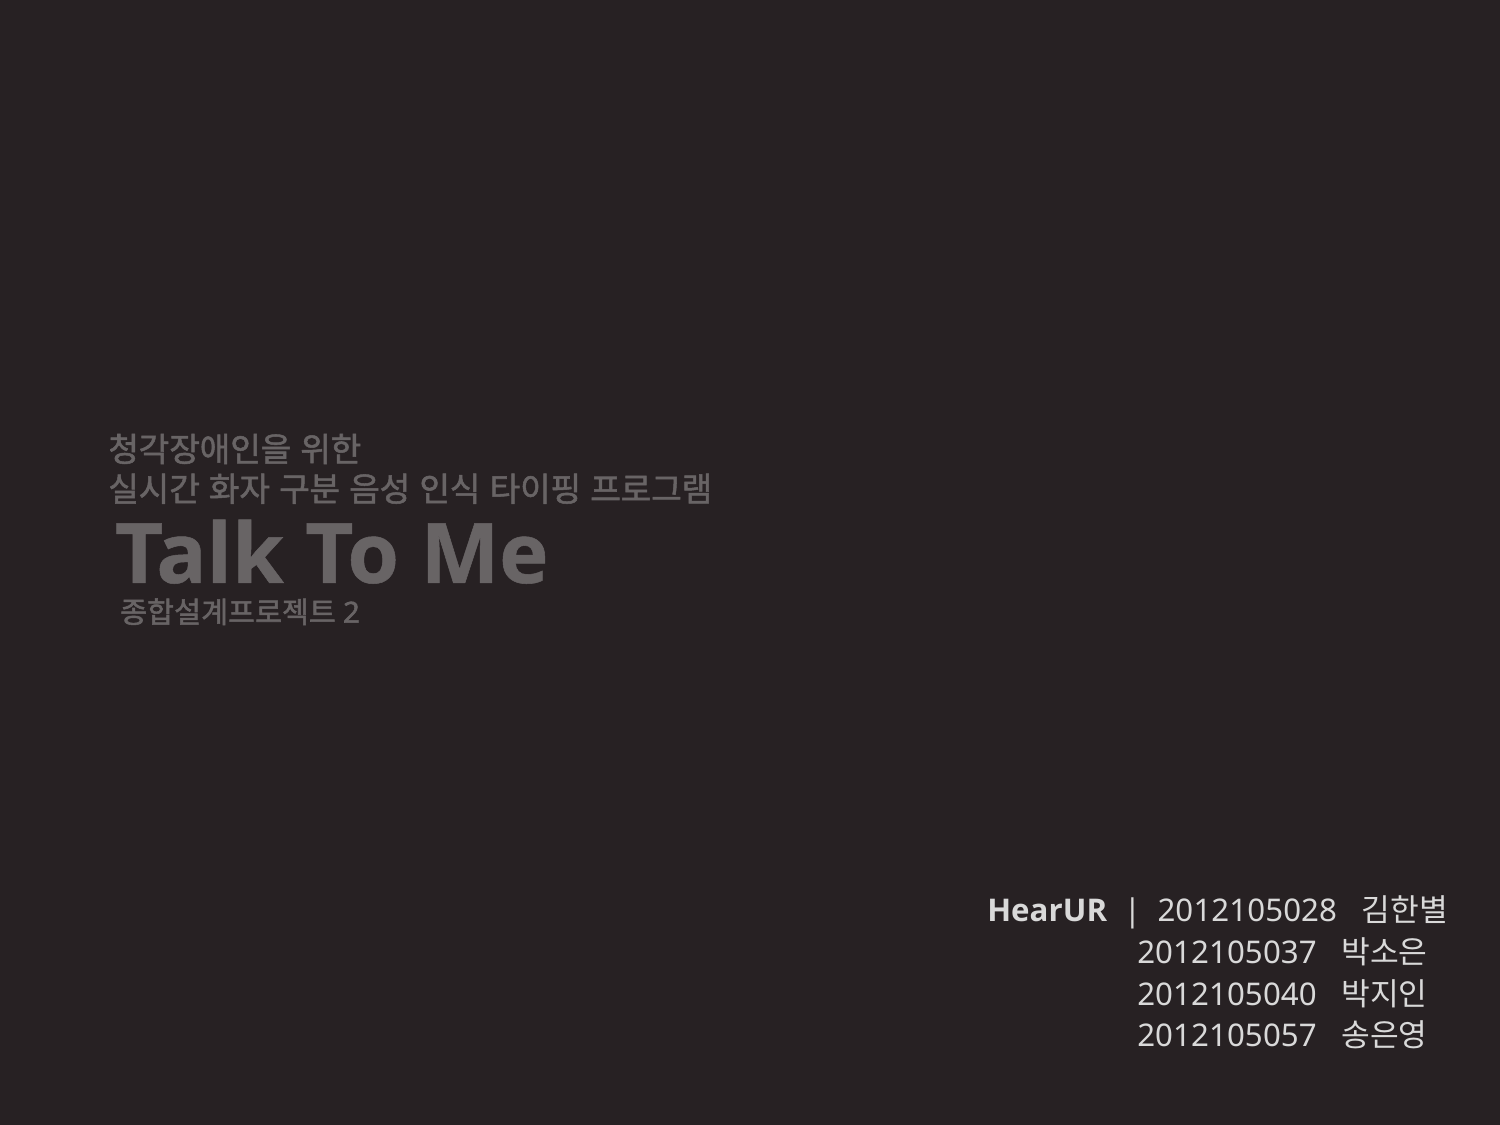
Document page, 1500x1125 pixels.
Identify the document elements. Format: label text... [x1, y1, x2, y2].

text_box 청각장애인을 위한 실시간 화자 구분 음성 인식 타이핑 프로그램 [93, 420, 868, 516]
text_box 종합설계프로젝트2 [105, 586, 558, 636]
text_box HearUR | 2012105028 김한별 2012105037 박소은 2012105040 박지인 2012105057 송은영 [972, 878, 1500, 1061]
text_box Talk To Me [100, 516, 647, 607]
